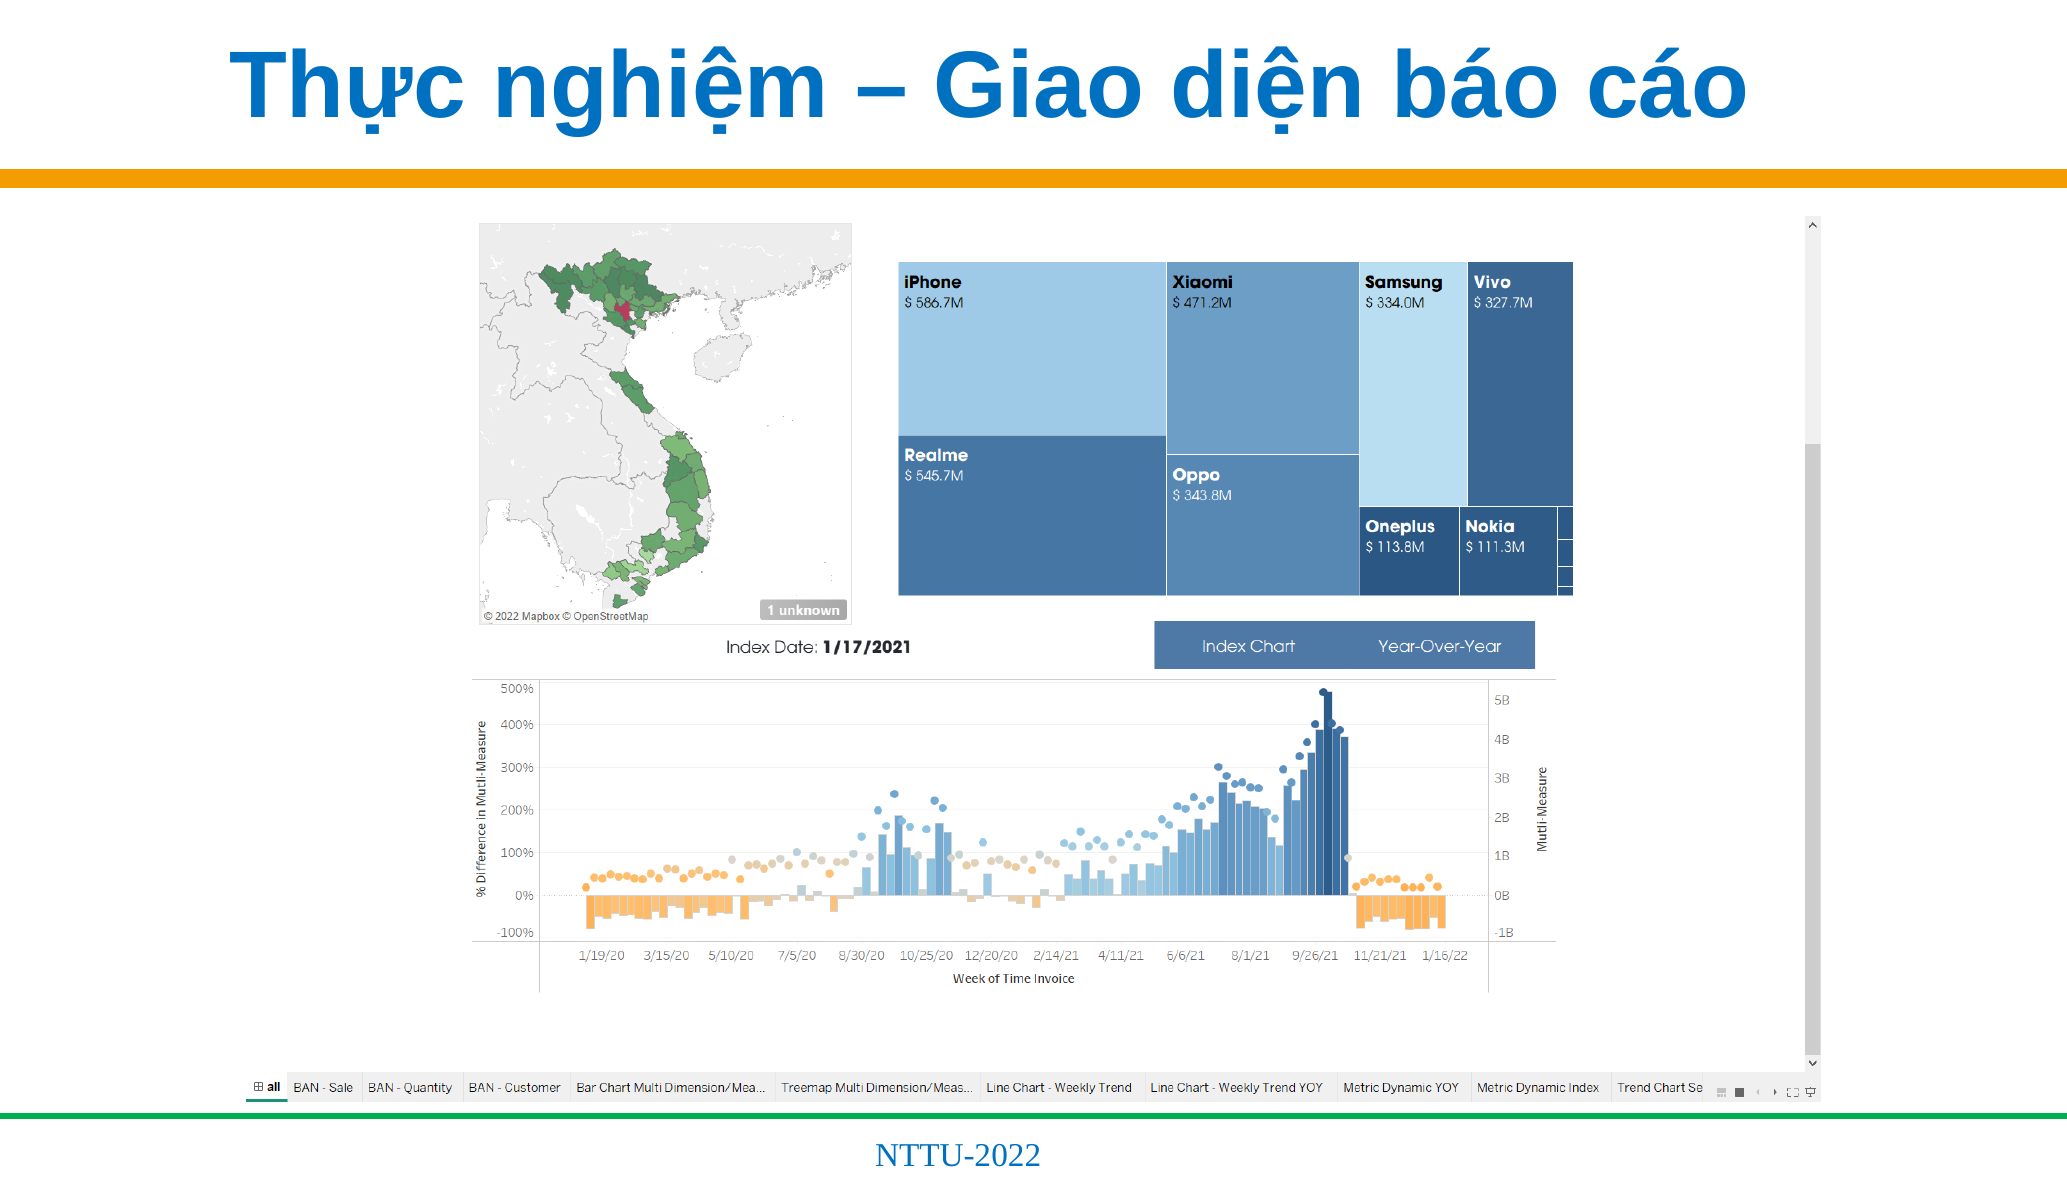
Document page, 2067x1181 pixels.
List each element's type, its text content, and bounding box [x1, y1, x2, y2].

picture [246, 216, 1821, 1102]
text_box Thực nghiệm – Giao diện báo cáo [229, 15, 1936, 159]
